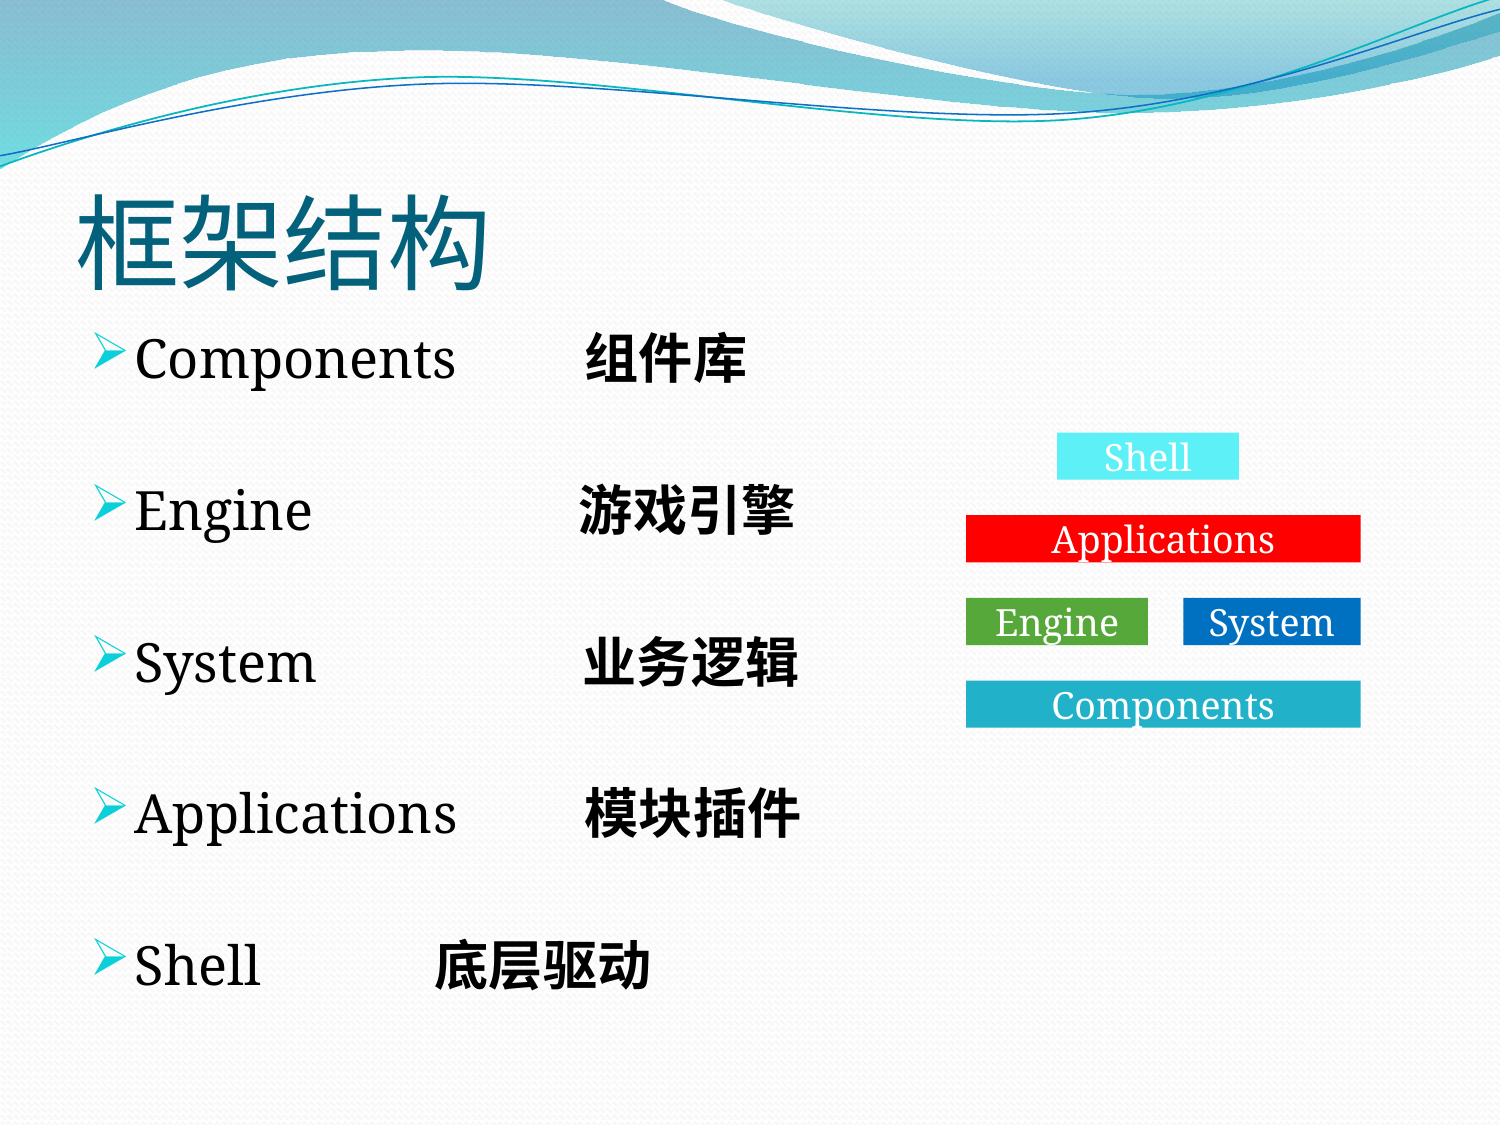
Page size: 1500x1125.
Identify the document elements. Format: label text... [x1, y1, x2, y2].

list Components 组件库 Engine 游戏引擎 System 业务逻辑 Applications 模块插件 Shell 底层驱动 [75, 317, 1425, 1038]
text_box Applications [964, 513, 1363, 564]
text_box Shell [1055, 430, 1241, 482]
text_box Engine [964, 596, 1150, 647]
text_box System [1181, 596, 1363, 647]
text_box Components [964, 678, 1363, 730]
title 框架结构 [75, 115, 1425, 303]
